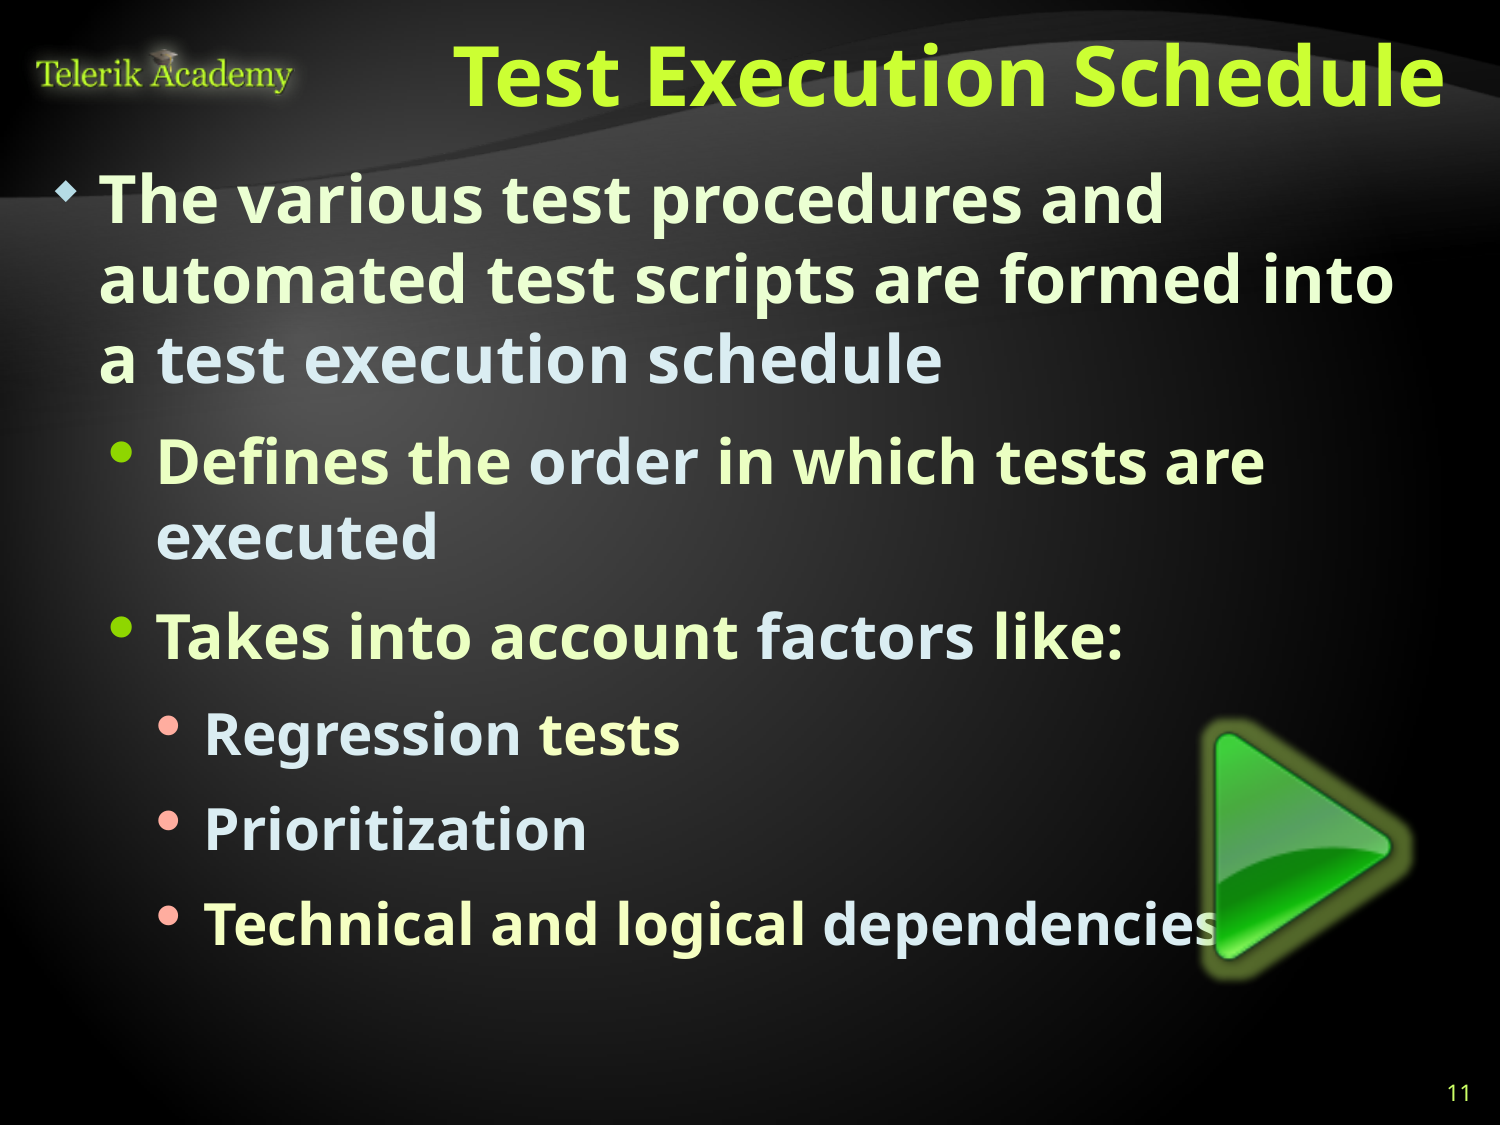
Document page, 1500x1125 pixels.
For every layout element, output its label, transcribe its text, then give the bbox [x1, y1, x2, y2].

title Test Execution Schedule [16, 12, 1463, 149]
list The various test procedures and automated test scripts are formed into a test execution schedule Defines the order in which tests are executed Takes into account factors like: Regression tests Prioritization Technical and logical dependencies [37, 149, 1463, 1100]
slide_number 11 [1412, 1074, 1488, 1113]
picture [0, 0, 1500, 1125]
